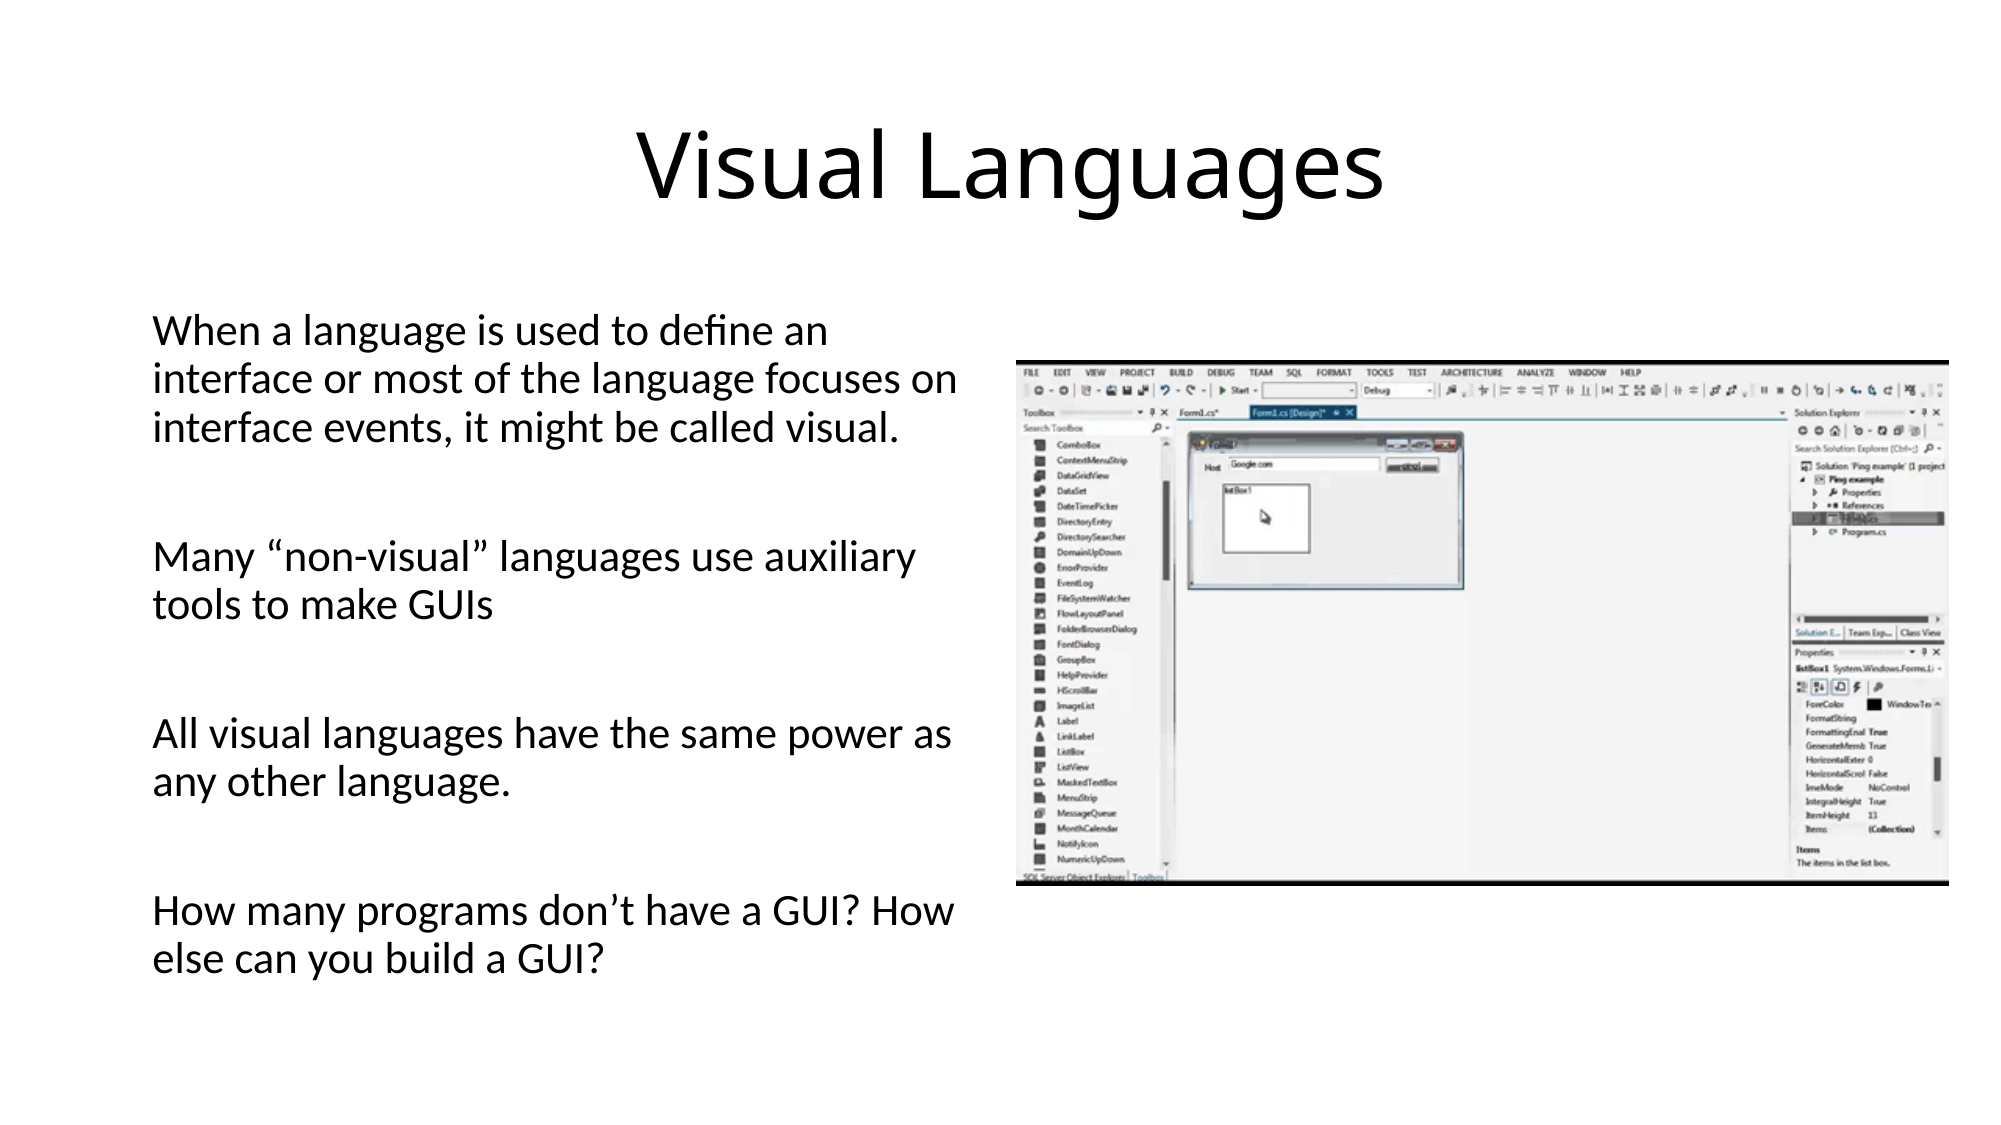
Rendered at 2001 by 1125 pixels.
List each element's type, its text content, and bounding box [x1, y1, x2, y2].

list When a language is used to define an interface or most of the language focuses on interface events, it might be called visual. Many “non-visual” languages use auxiliary tools to make GUIs All visual languages have the same power as any other language. How many programs don’t have a GUI? How else can you build a GUI? [137, 299, 975, 1014]
picture [1016, 360, 1949, 886]
title Visual Languages [137, 59, 1863, 278]
